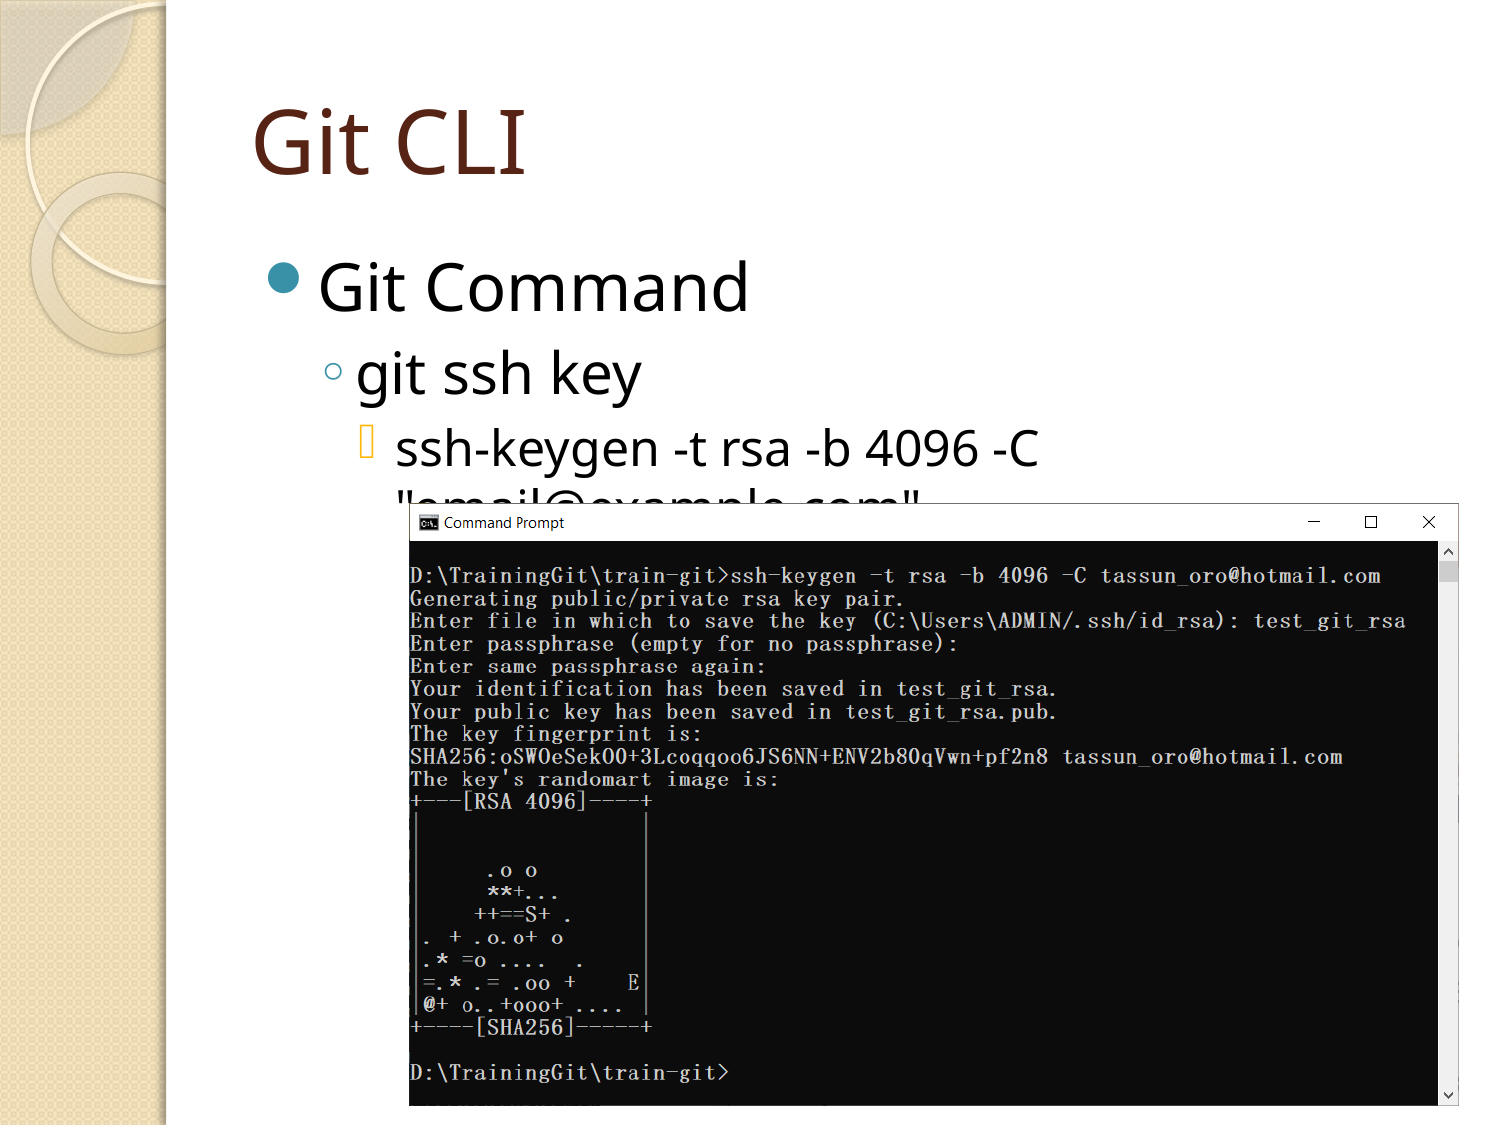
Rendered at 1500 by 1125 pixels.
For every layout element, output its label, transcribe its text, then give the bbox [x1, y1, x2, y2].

list Git Command git ssh key ssh-keygen -t rsa -b 4096 -C "email@example.com" [235, 237, 1483, 1025]
picture [409, 503, 1459, 1107]
title Git CLI [235, 45, 1466, 233]
